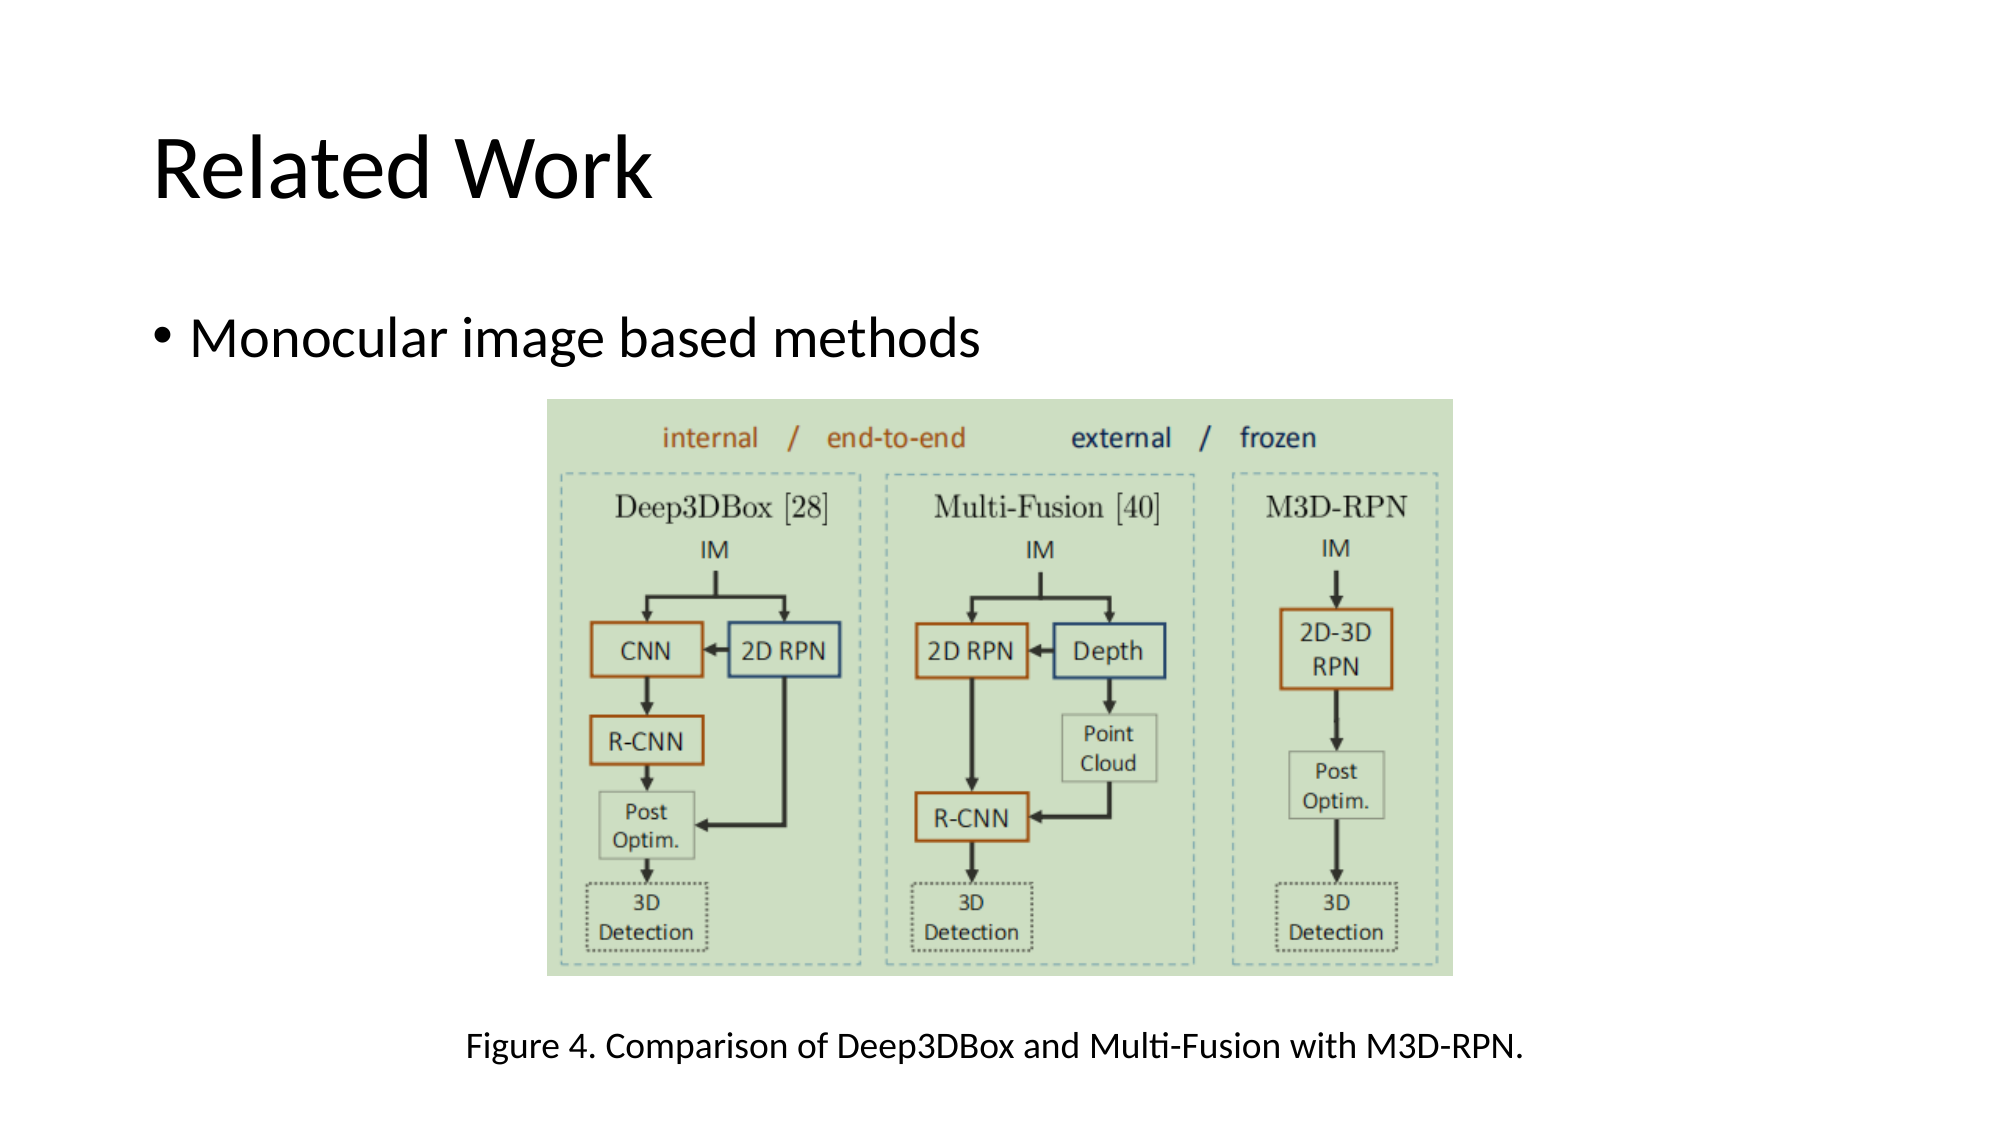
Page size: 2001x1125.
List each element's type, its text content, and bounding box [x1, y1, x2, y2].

title Related Work [137, 59, 1863, 278]
picture [547, 399, 1453, 976]
list Monocular image based methods [137, 299, 1863, 1014]
text_box Figure 4. Comparison of Deep3DBox and Multi-Fusion with M3D-RPN. [445, 1013, 1555, 1073]
